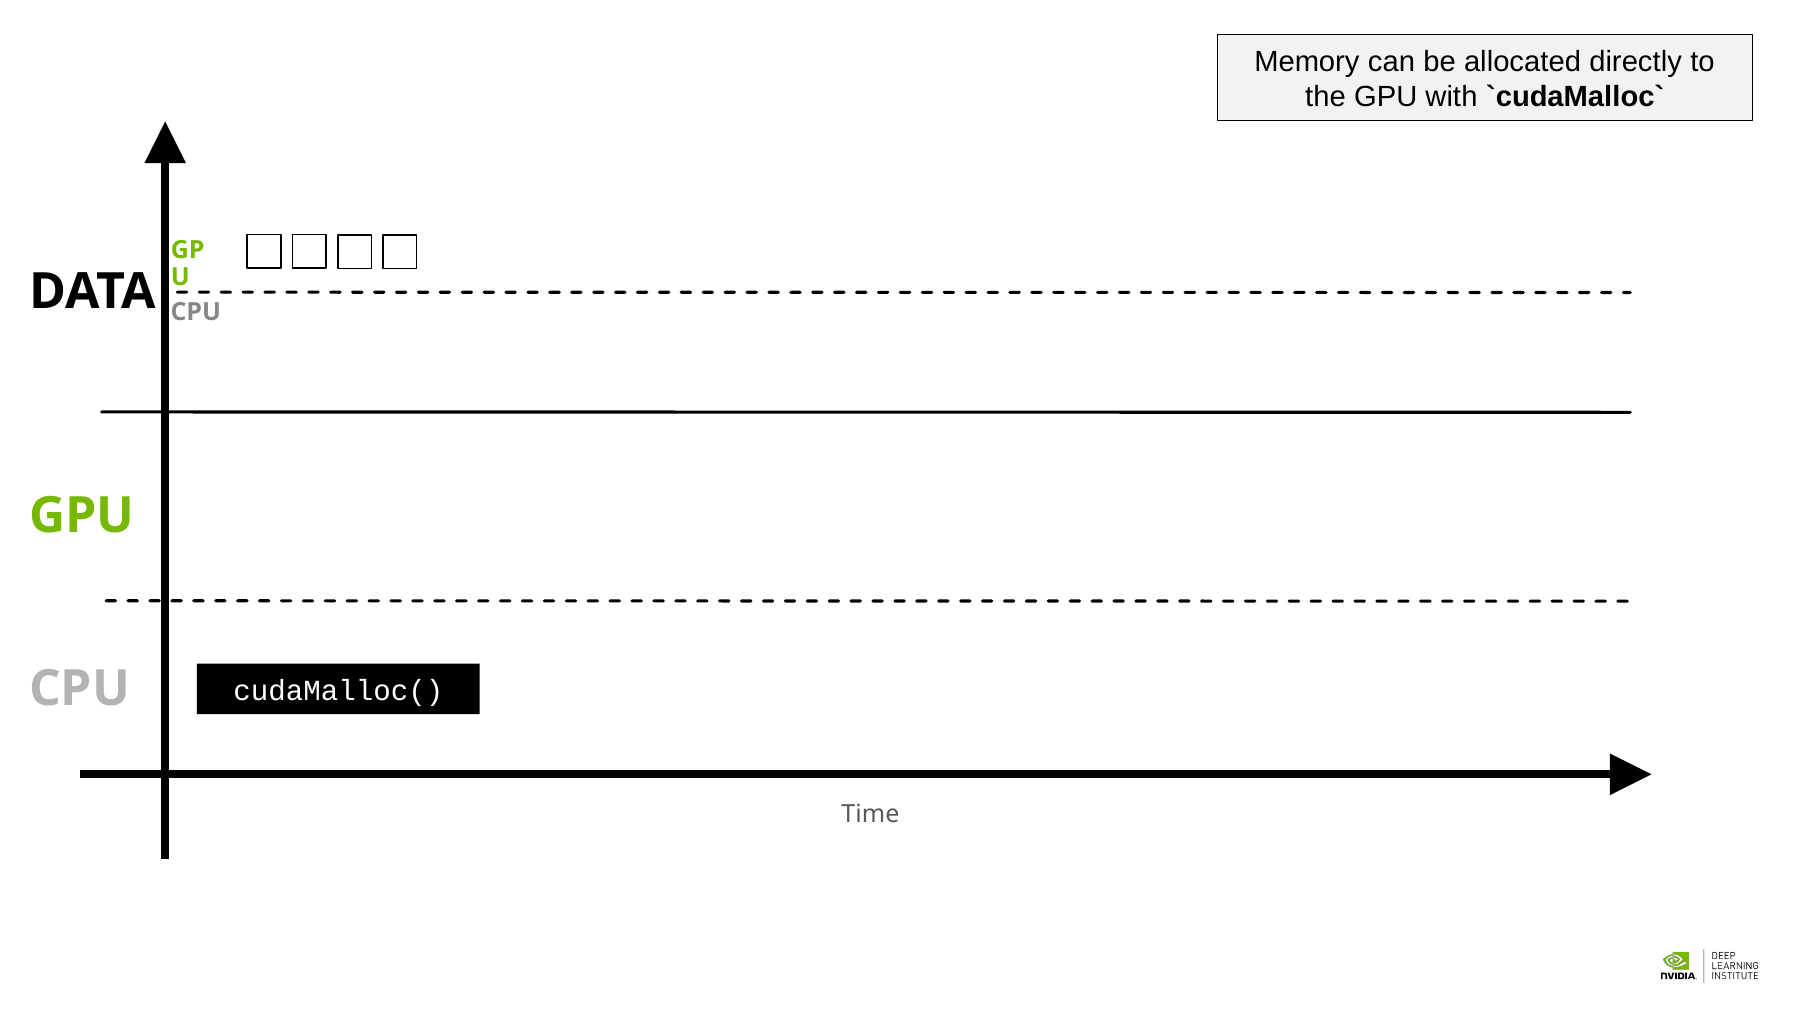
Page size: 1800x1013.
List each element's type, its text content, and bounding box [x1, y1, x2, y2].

text_box CPU [14, 653, 160, 724]
text_box GPU [170, 256, 239, 299]
text_box Time [826, 789, 915, 835]
text_box cudaMalloc() [196, 663, 480, 715]
text_box GPU [155, 256, 160, 299]
text_box Memory can be allocated directly to the GPU with `cudaMalloc` [1217, 34, 1753, 121]
text_box CPU [155, 299, 160, 334]
picture [1661, 949, 1758, 983]
text_box DATA [14, 257, 155, 328]
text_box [246, 234, 417, 269]
text_box GPU [14, 480, 160, 551]
text_box CPU [170, 299, 238, 334]
